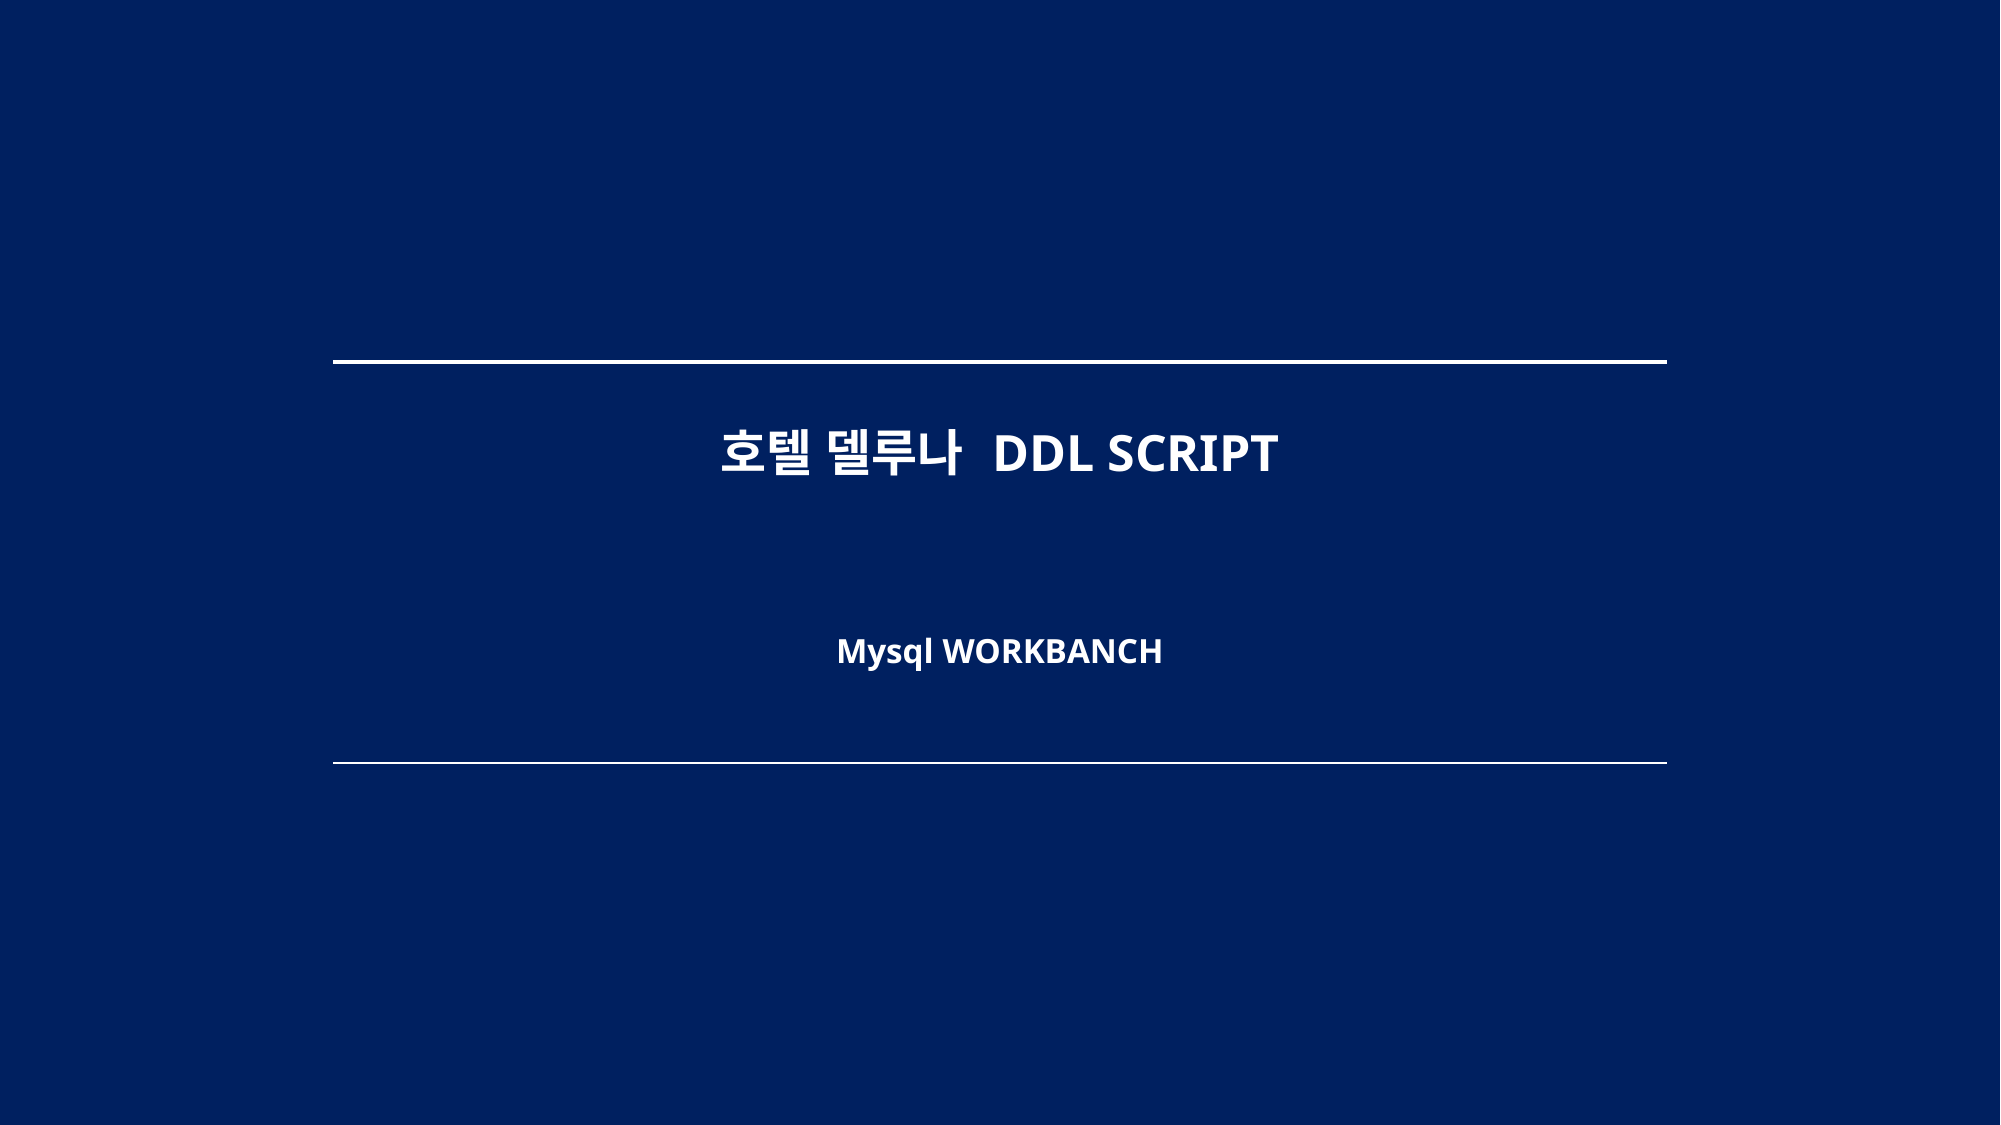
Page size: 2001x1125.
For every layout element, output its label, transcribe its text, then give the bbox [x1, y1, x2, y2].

table_header 호텔 델루나 DDL SCRIPT [333, 364, 1667, 538]
table_cell Mysql WORKBANCH [333, 538, 1667, 762]
